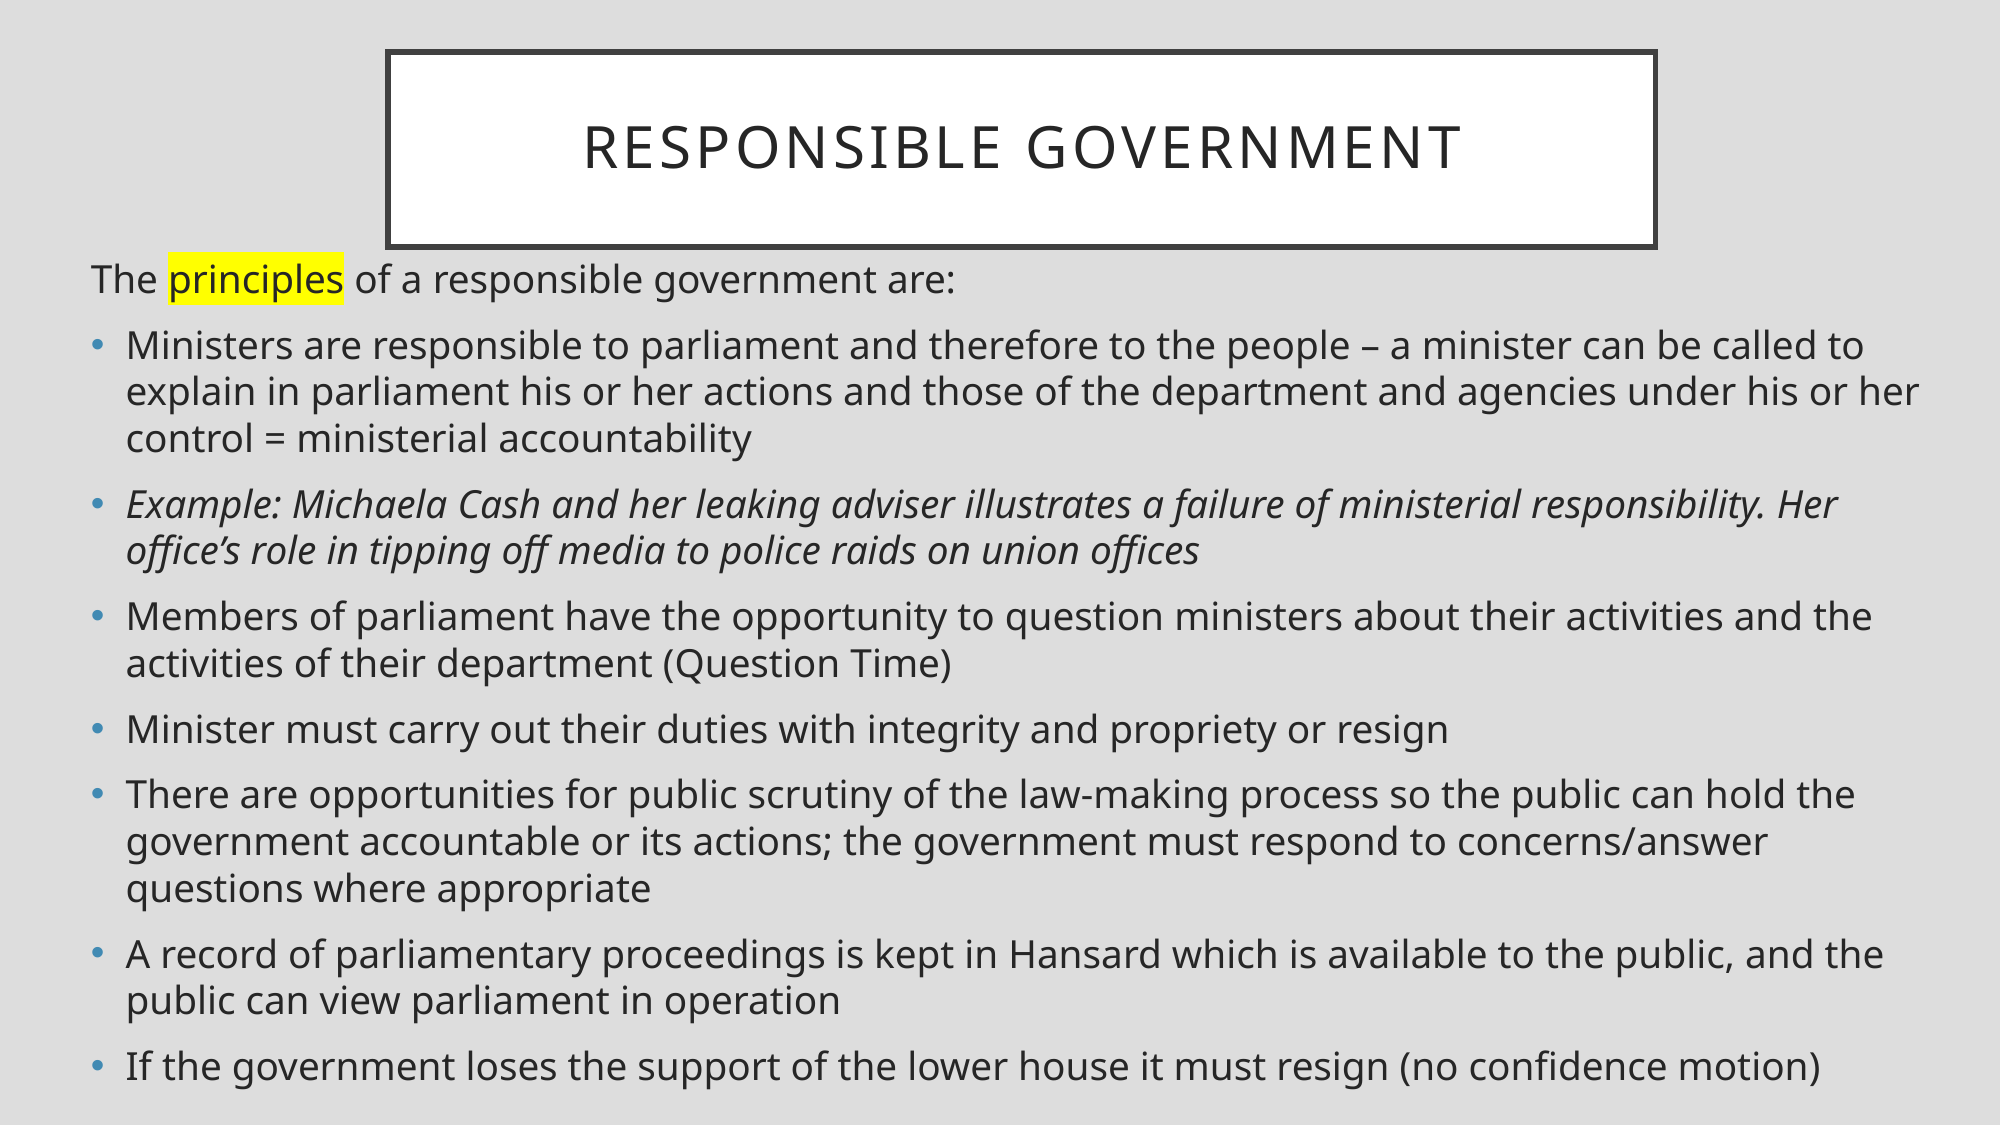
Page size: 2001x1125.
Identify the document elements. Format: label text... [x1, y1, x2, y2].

list The principles of a responsible government are: Ministers are responsible to parliament and therefore to the people – a minister can be called to explain in parliament his or her actions and those of the department and agencies under his or her control = ministerial accountability Example: Michaela Cash and her leaking adviser illustrates a failure of ministerial responsibility. Her office’s role in tipping off media to police raids on union offices Members of parliament have the opportunity to question ministers about their activities and the activities of their department (Question Time) Minister must carry out their duties with integrity and propriety or resign There are opportunities for public scrutiny of the law-making process so the public can hold the government accountable or its actions; the government must respond to concerns/answer questions where appropriate A record of parliamentary proceedings is kept in Hansard which is available to the public, and the public can view parliament in operation If the government loses the support of the lower house it must resign (no confidence motion) [75, 247, 1952, 1104]
title RESPONSIBLE GOVERNMENT [385, 49, 1658, 247]
